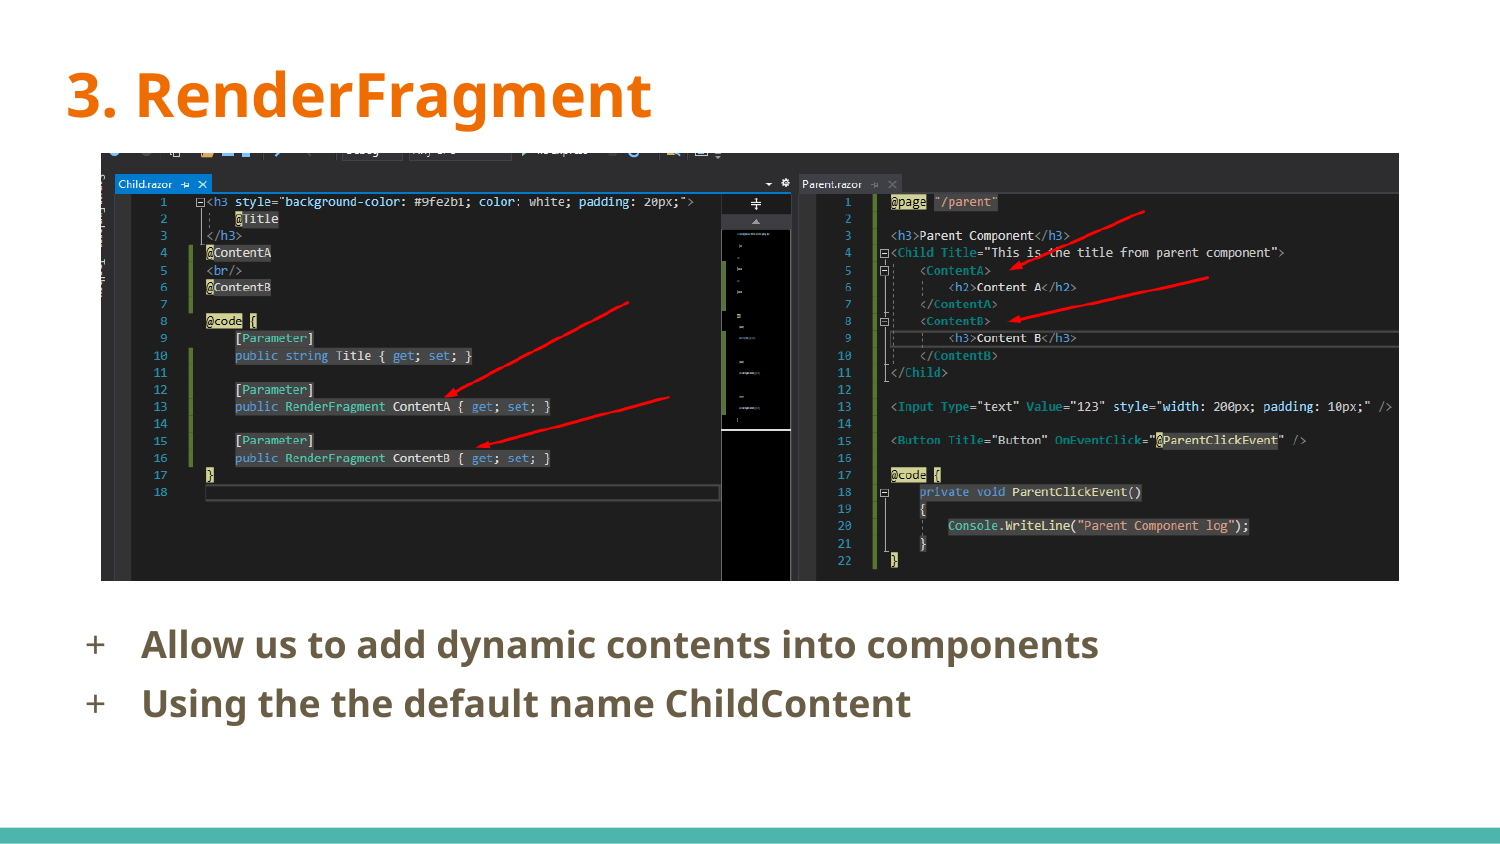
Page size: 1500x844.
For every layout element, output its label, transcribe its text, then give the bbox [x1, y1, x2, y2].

picture [101, 153, 1399, 581]
title 3. RenderFragment [51, 37, 1449, 154]
list Allow us to add dynamic contents into components Using the the default name ChildContent [51, 596, 1449, 750]
